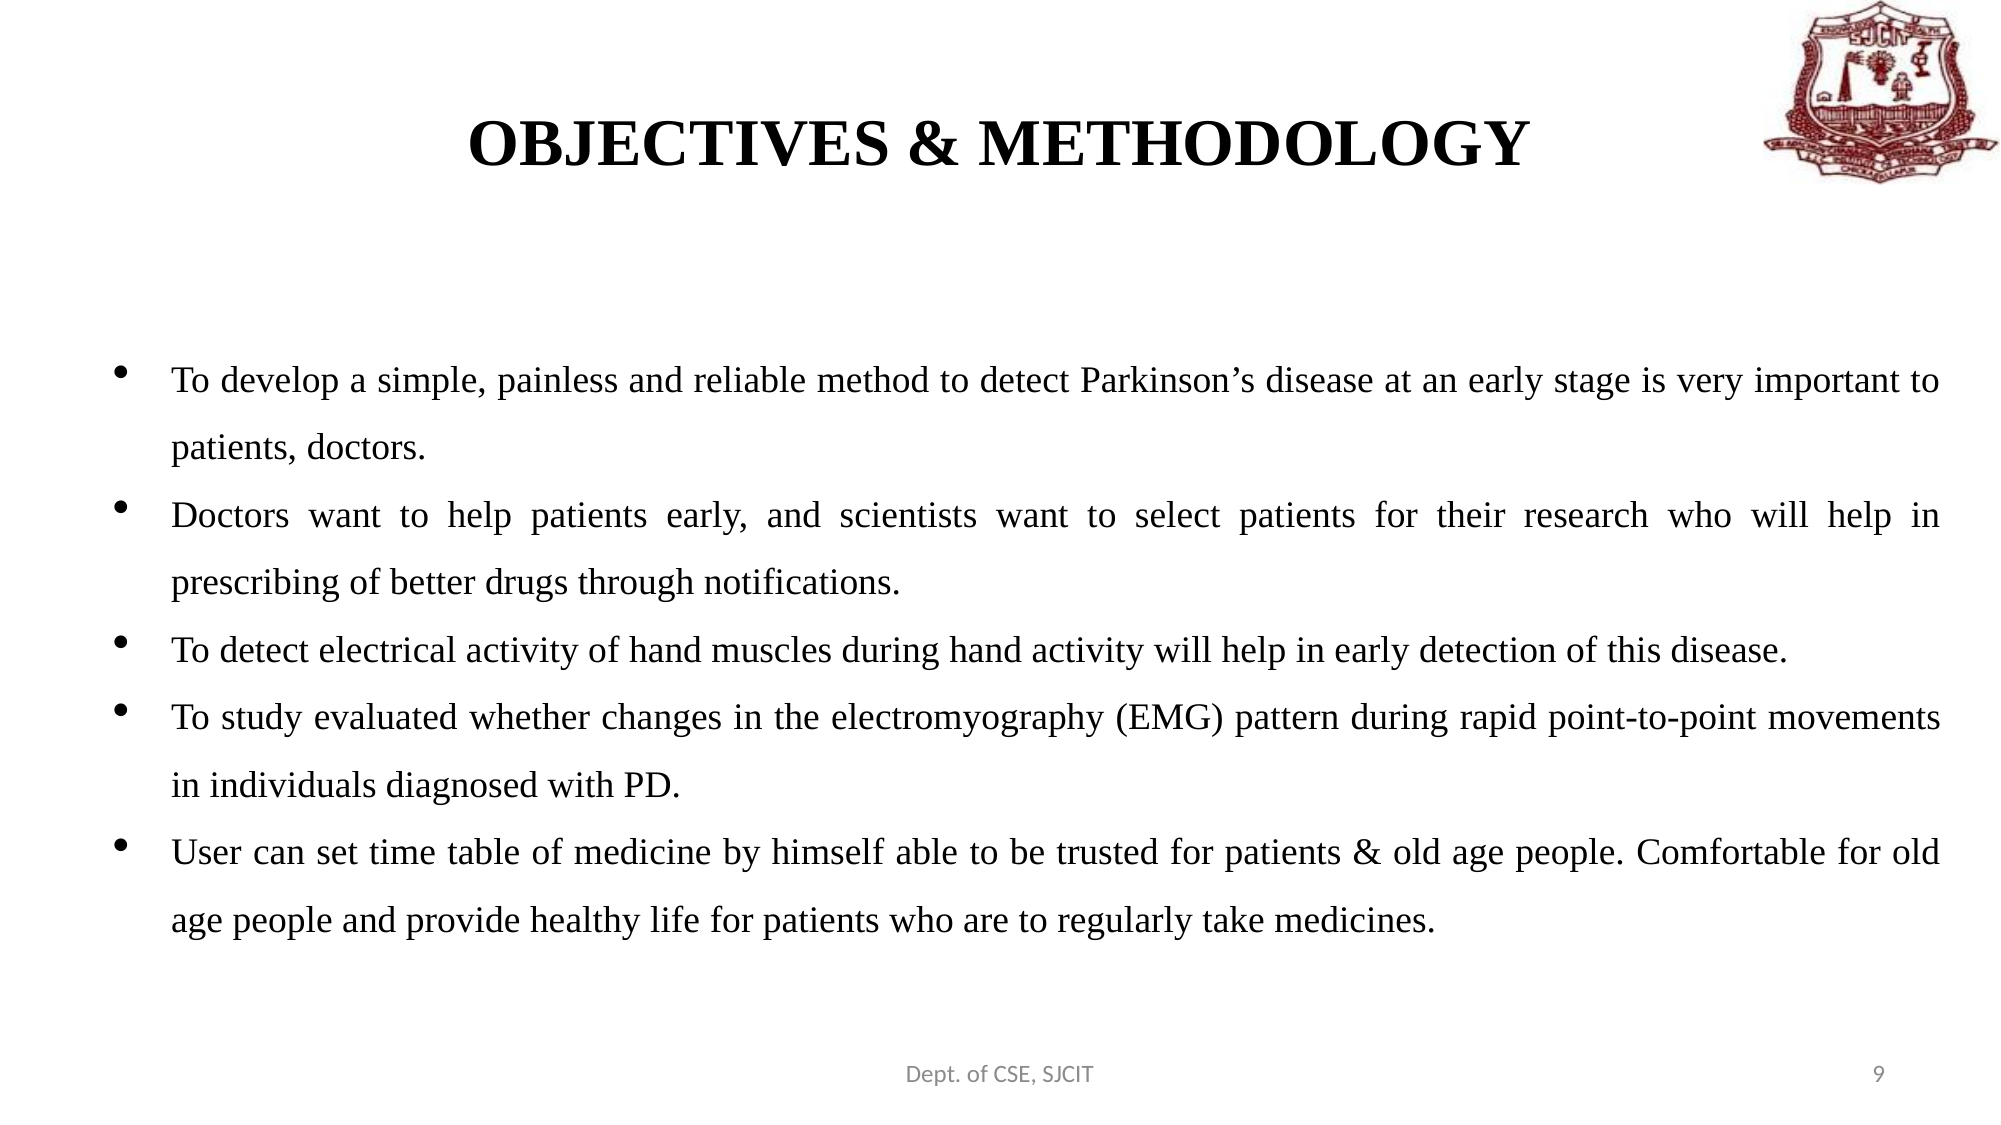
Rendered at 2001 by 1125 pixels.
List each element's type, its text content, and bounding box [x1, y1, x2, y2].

slide_number 9 [1433, 1042, 1900, 1103]
picture [1763, 0, 2000, 185]
title OBJECTIVES & METHODOLOGY [99, 44, 1901, 233]
text_box To develop a simple, painless and reliable method to detect Parkinson’s disease at an early stage is very important to patients, doctors. Doctors want to help patients early, and scientists want to select patients for their research who will help in prescribing of better drugs through notifications. To detect electrical activity of hand muscles during hand activity will help in early detection of this disease. To study evaluated whether changes in the electromyography (EMG) pattern during rapid point-to-point movements in individuals diagnosed with PD. User can set time table of medicine by himself able to be trusted for patients & old age people. Comfortable for old age people and provide healthy life for patients who are to regularly take medicines. [99, 324, 1958, 947]
footer Dept. of CSE, SJCIT [683, 1042, 1317, 1103]
